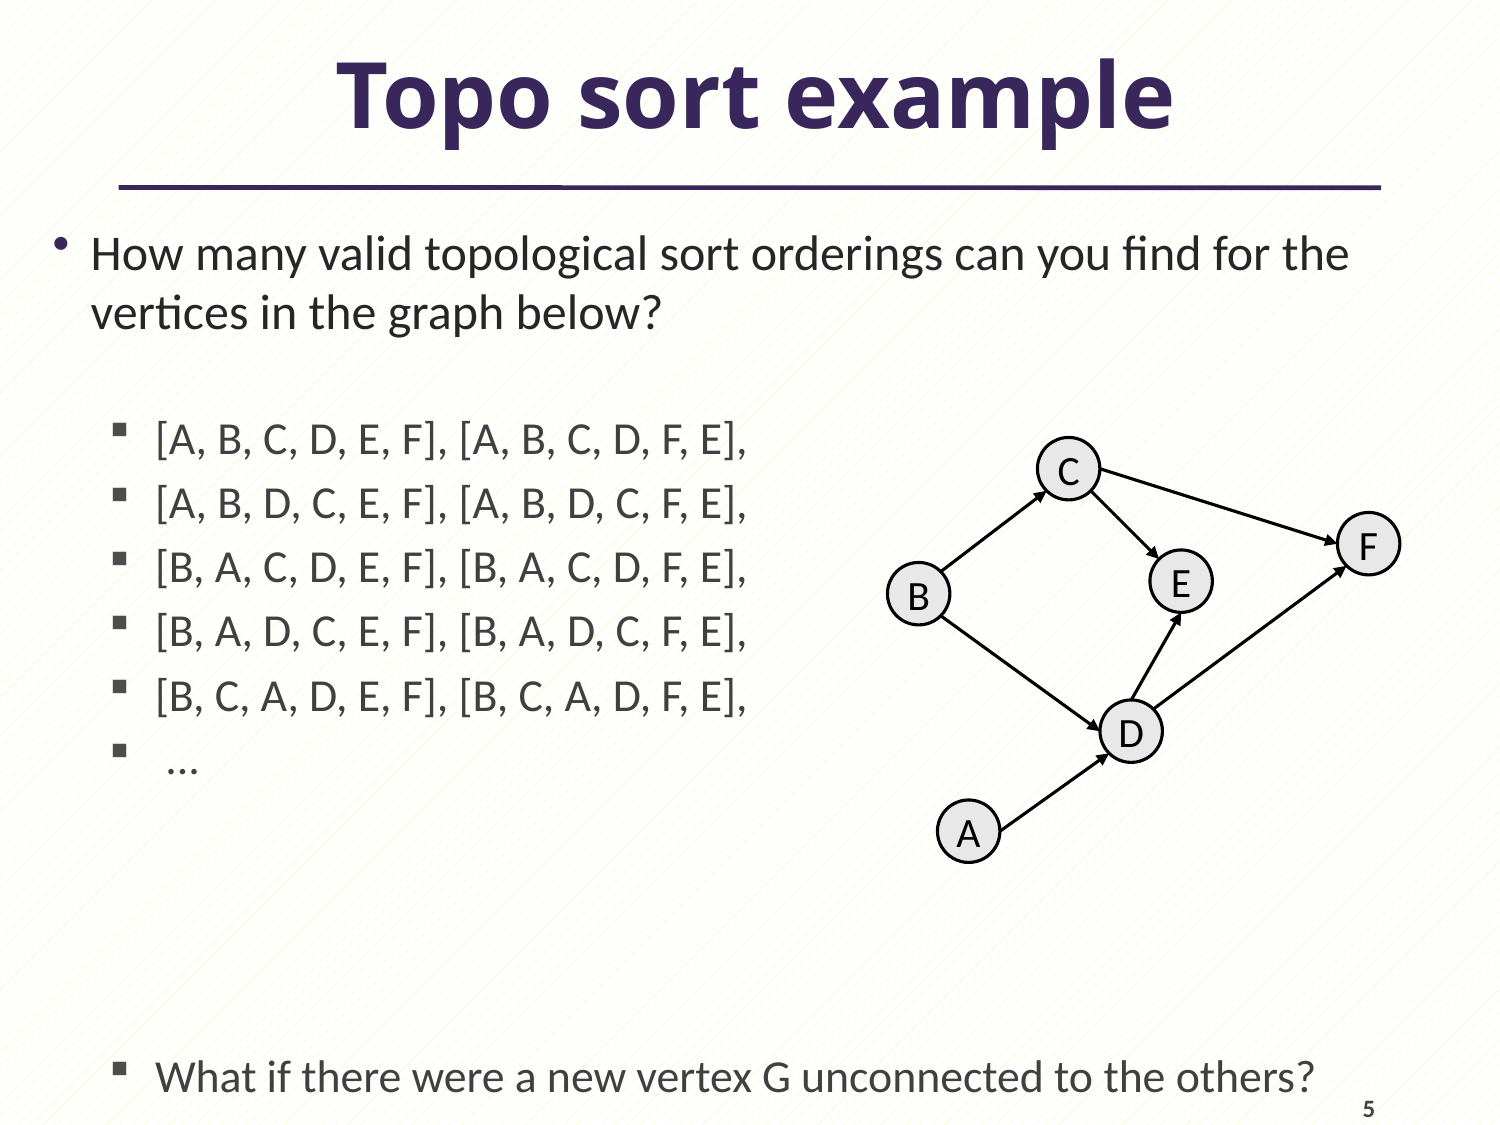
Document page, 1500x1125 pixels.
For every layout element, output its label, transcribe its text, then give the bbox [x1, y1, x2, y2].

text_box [887, 437, 1401, 863]
list How many valid topological sort orderings can you find for the vertices in the graph below? [A, B, C, D, E, F], [A, B, C, D, F, E], [A, B, D, C, E, F], [A, B, D, C, F, E], [B, A, C, D, E, F], [B, A, C, D, F, E], [B, A, D, C, E, F], [B, A, D, C, F, E], [B, C, A, D, E, F], [B, C, A, D, F, E], ... What if there were a new vertex G unconnected to the others? [0, 212, 1500, 1125]
title Topo sort example [6, 0, 1500, 186]
